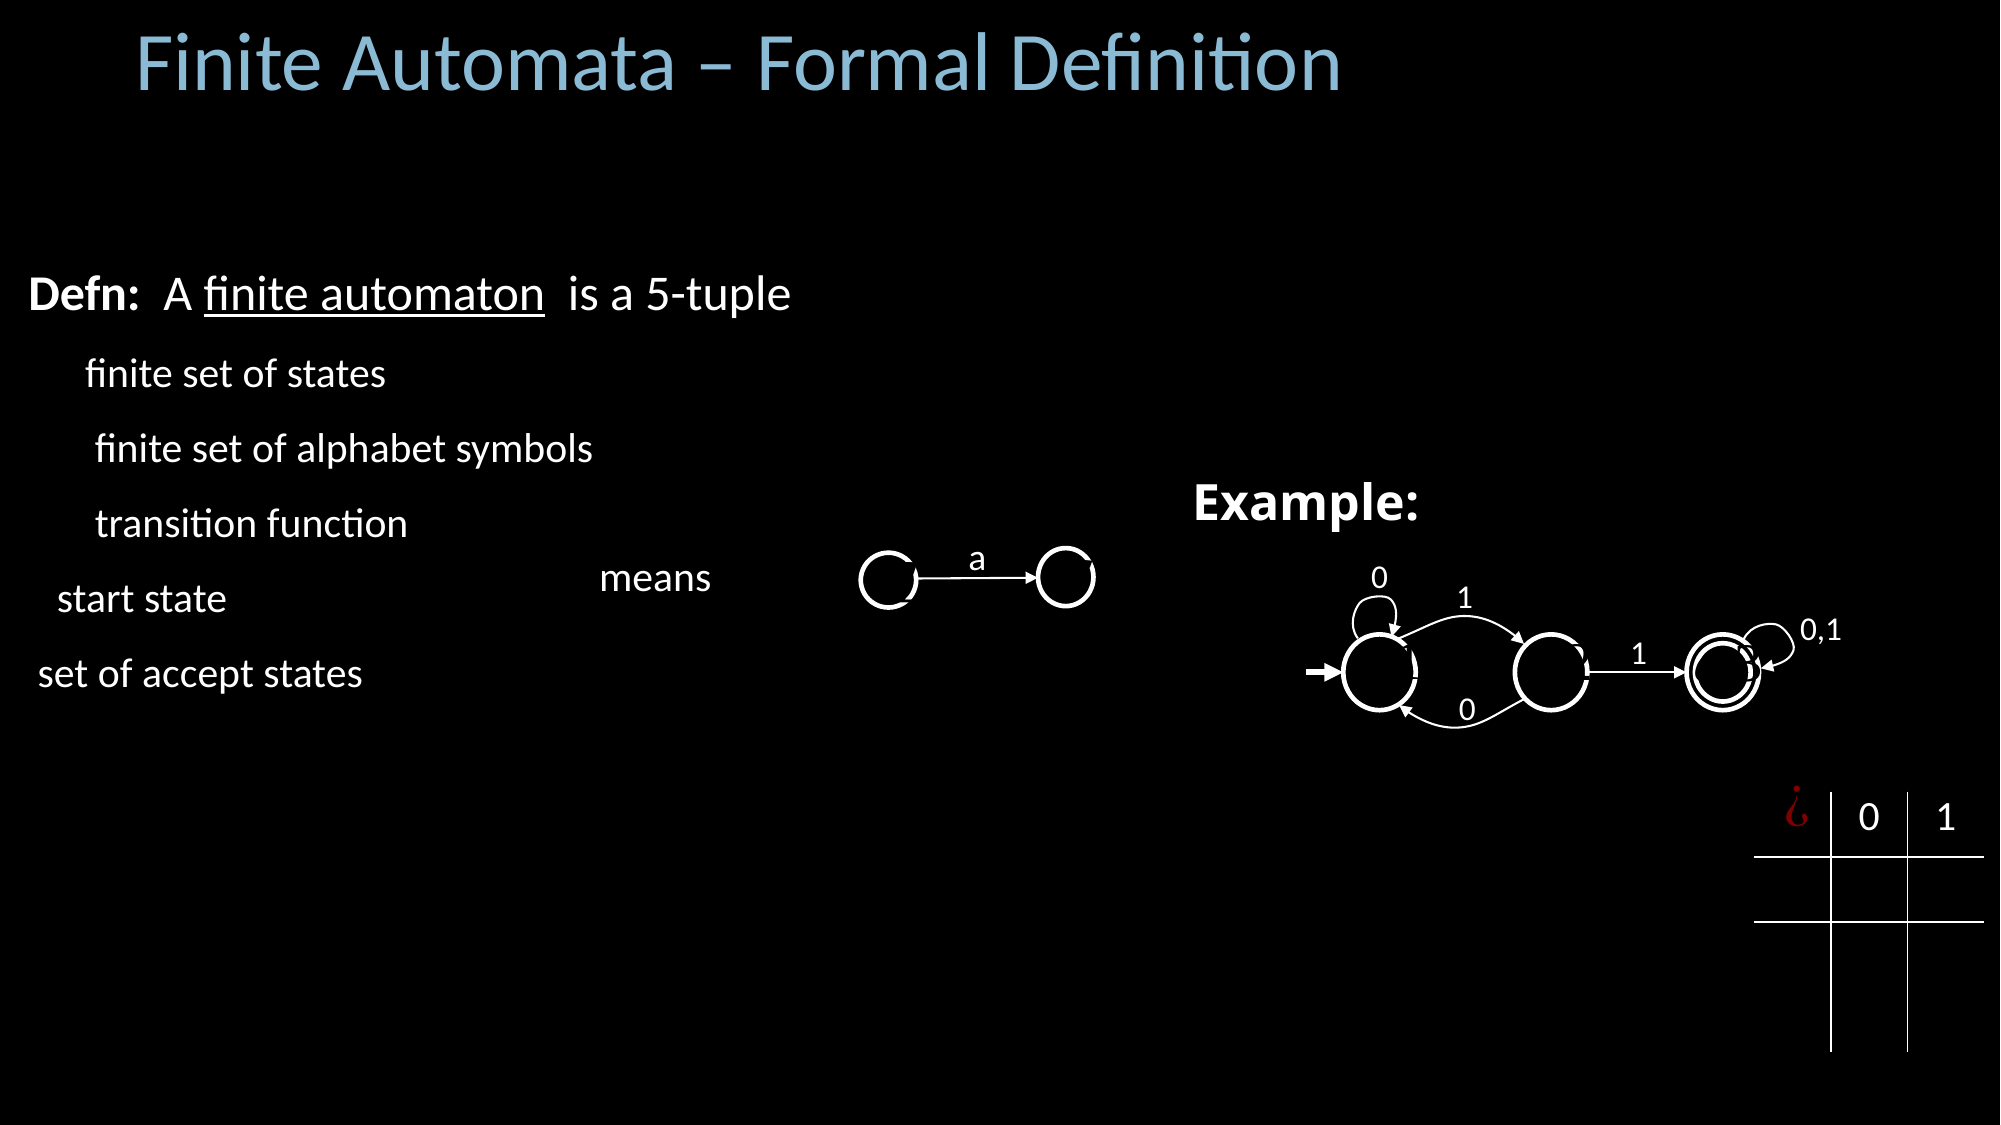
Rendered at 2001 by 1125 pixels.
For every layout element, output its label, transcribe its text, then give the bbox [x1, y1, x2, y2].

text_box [444, 525, 1099, 608]
text_box Example: [1177, 462, 1435, 538]
text_box Finite Automata – Formal Definition [74, 0, 1405, 115]
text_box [1244, 547, 1858, 736]
